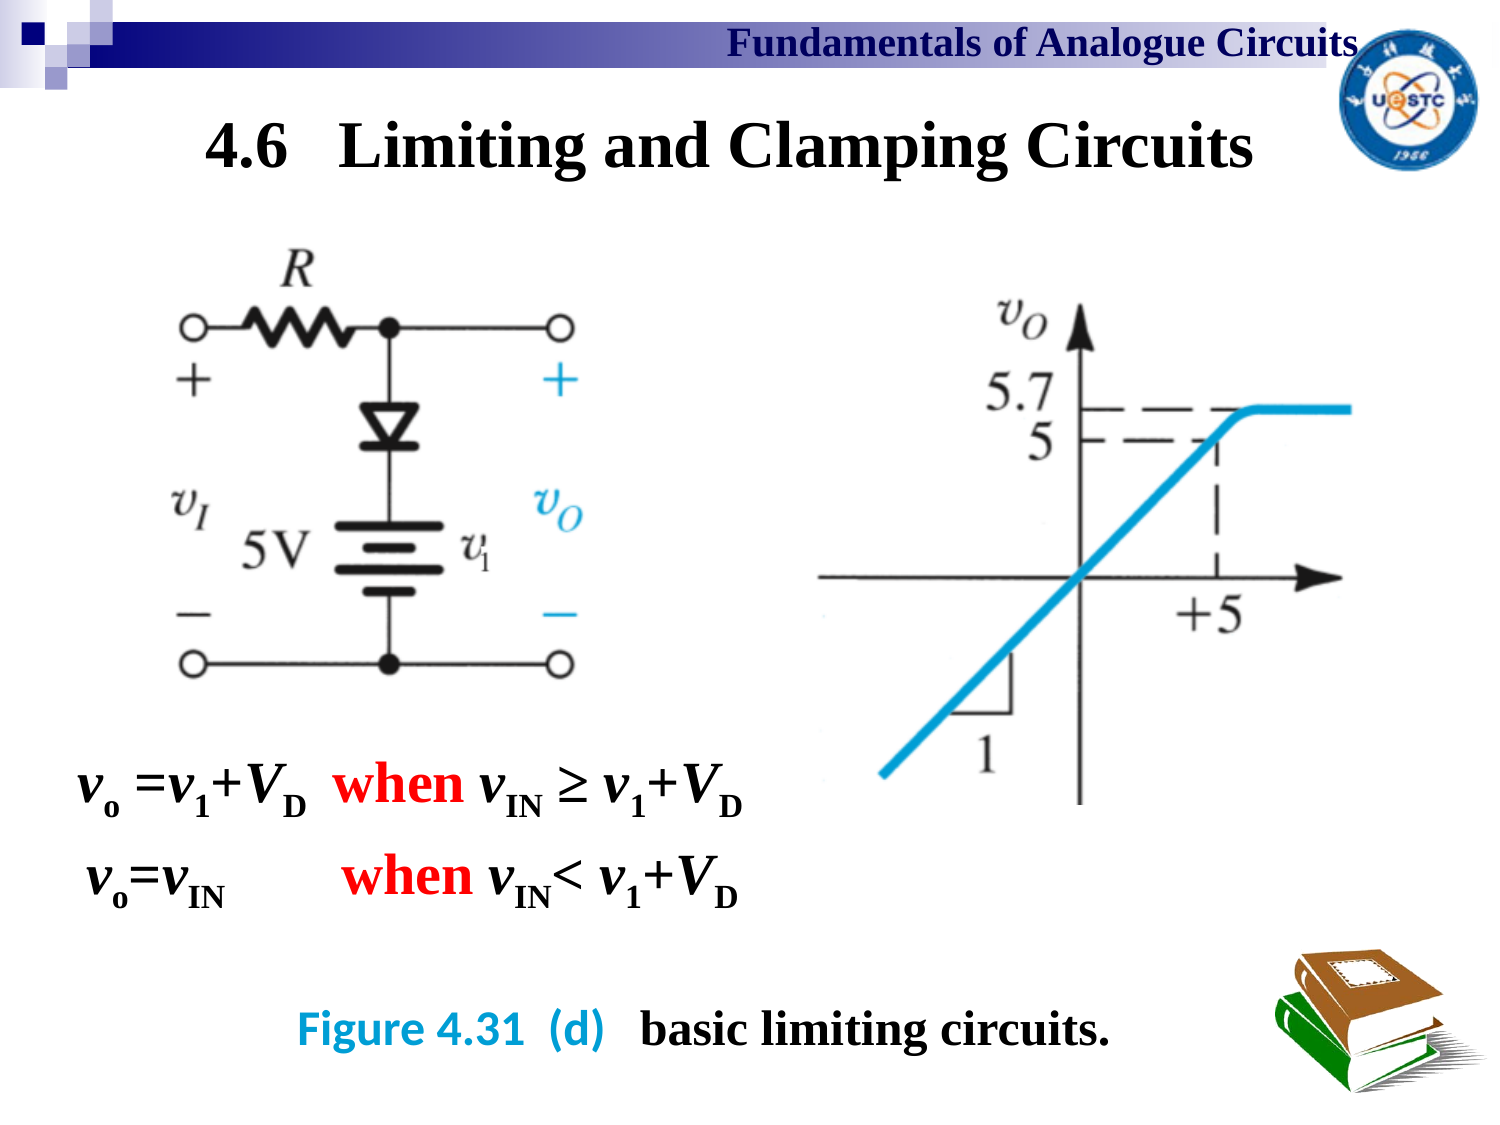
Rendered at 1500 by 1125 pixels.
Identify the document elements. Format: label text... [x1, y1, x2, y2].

text_box vo =v1+VD when vIN ≥ v1+VD vo=vIN when vIN< v1+VD [62, 737, 790, 938]
text_box Figure 4.31 (d) basic limiting circuits. [282, 987, 1179, 1063]
picture [1274, 949, 1488, 1093]
text_box 4.6 Limiting and Clamping Circuits [190, 93, 1271, 189]
picture [137, 237, 605, 689]
picture [788, 271, 1382, 805]
text_box Fundamentals of Analogue Circuits [723, 12, 1326, 67]
picture [1326, 4, 1493, 183]
